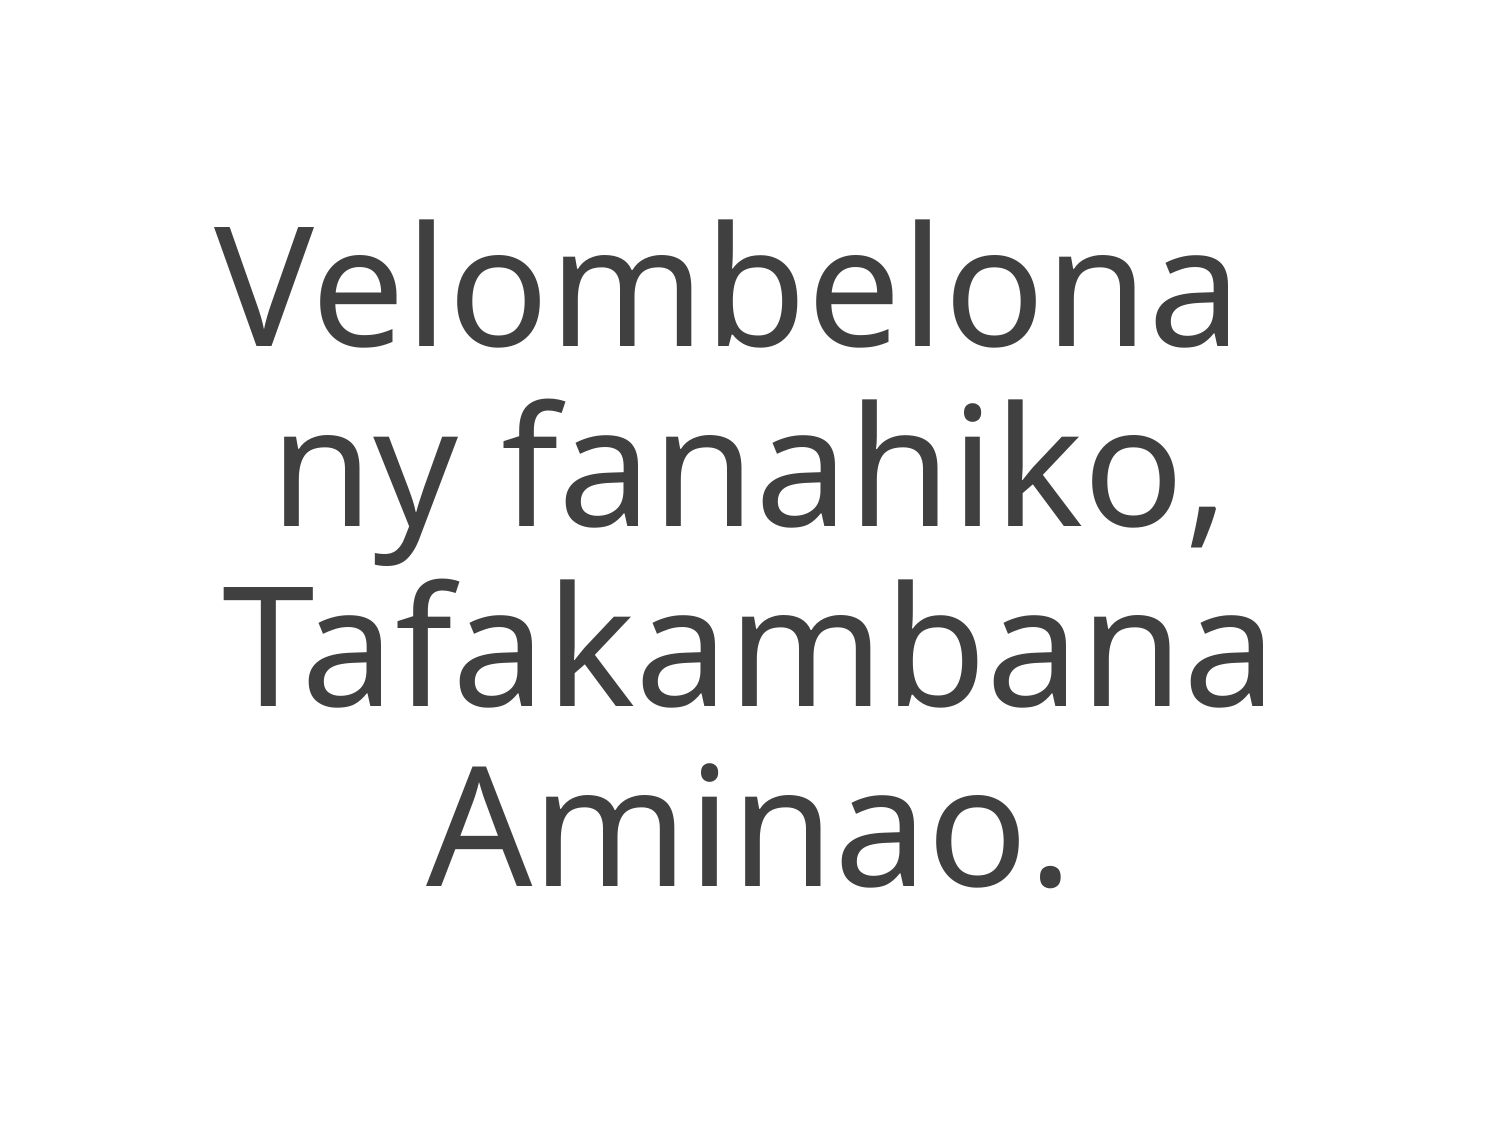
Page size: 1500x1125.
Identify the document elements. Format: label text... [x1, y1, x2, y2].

title Velombelona ny fanahiko, Tafakambana Aminao. [0, 453, 1500, 672]
